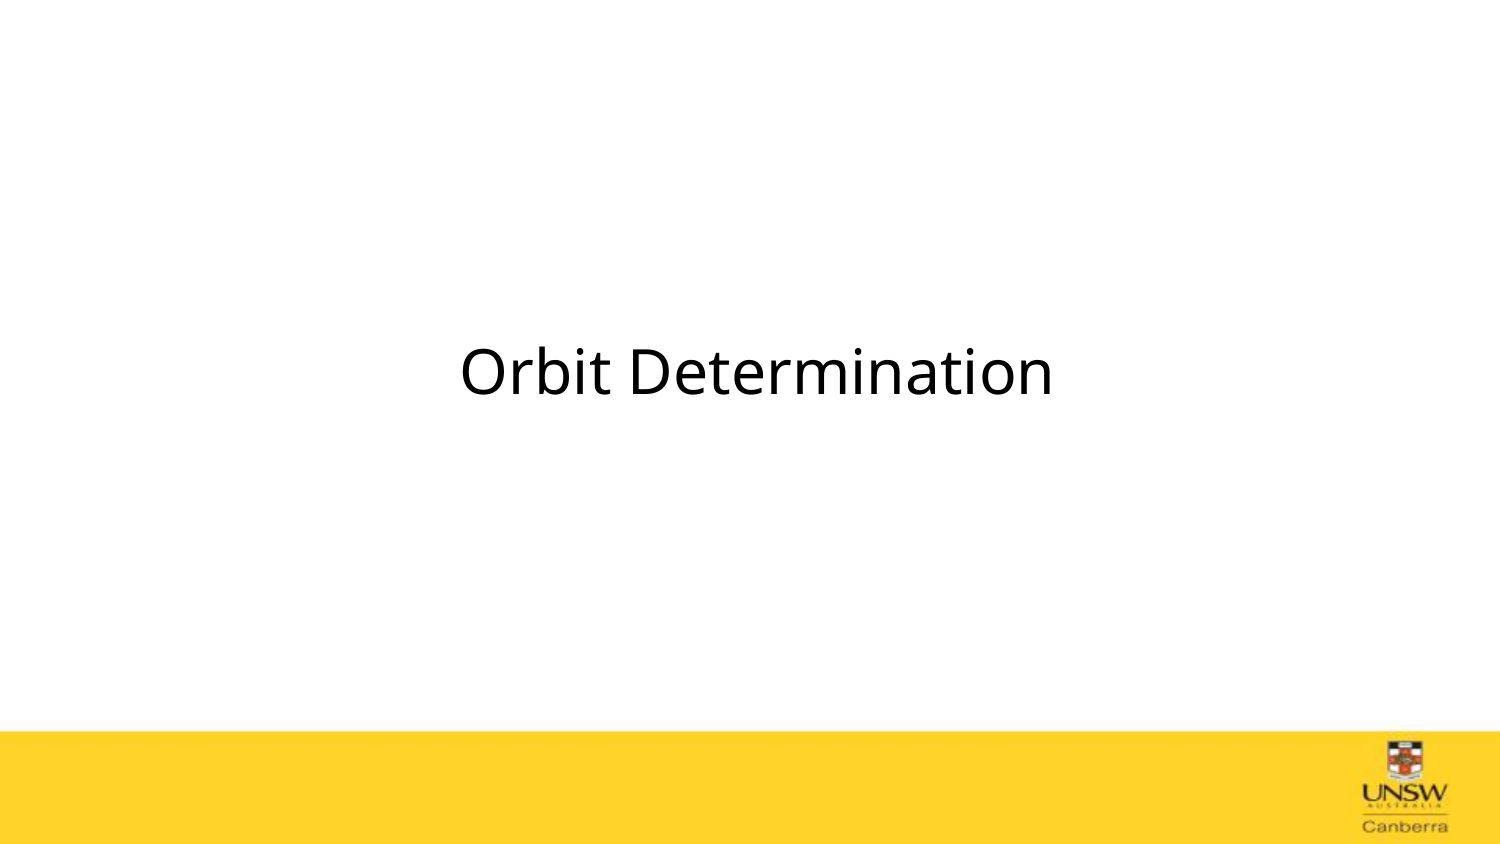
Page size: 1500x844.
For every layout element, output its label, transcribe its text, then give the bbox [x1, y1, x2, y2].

picture [0, 719, 1500, 844]
title Orbit Determination [83, 324, 1434, 422]
